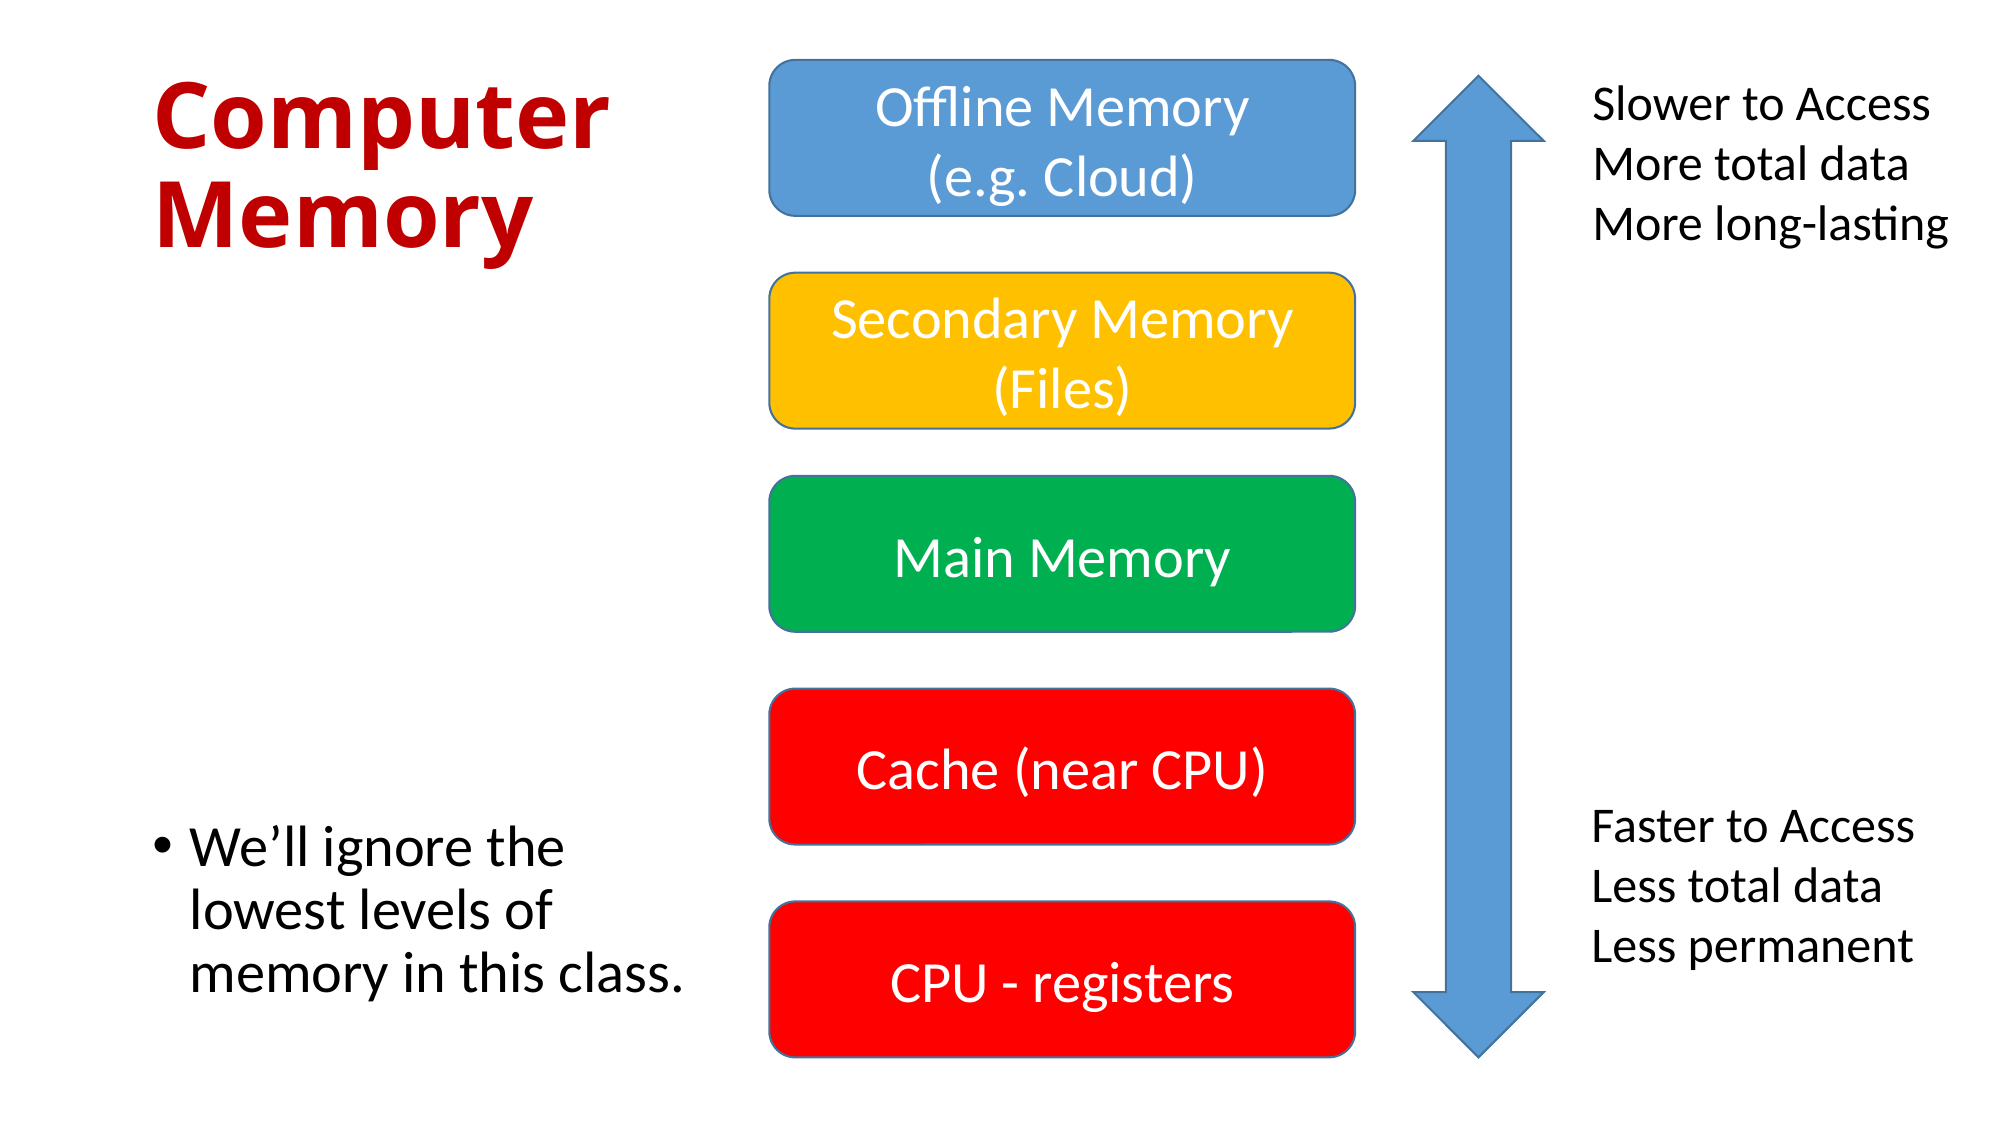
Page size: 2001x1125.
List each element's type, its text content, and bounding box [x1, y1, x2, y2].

title Computer Memory [137, 59, 712, 278]
list We’ll ignore the lowest levels of memory in this class. [137, 299, 712, 1014]
text_box [1410, 74, 1547, 1059]
text_box Secondary Memory (Files) [768, 271, 1357, 430]
text_box Cache (near CPU) [768, 687, 1357, 846]
text_box CPU - registers [768, 900, 1357, 1059]
text_box Main Memory [768, 474, 1357, 633]
text_box Slower to Access More total data More long-lasting [1577, 63, 1964, 259]
text_box Offline Memory (e.g. Cloud) [768, 58, 1357, 217]
text_box Faster to Access Less total data Less permanent [1576, 785, 1931, 981]
